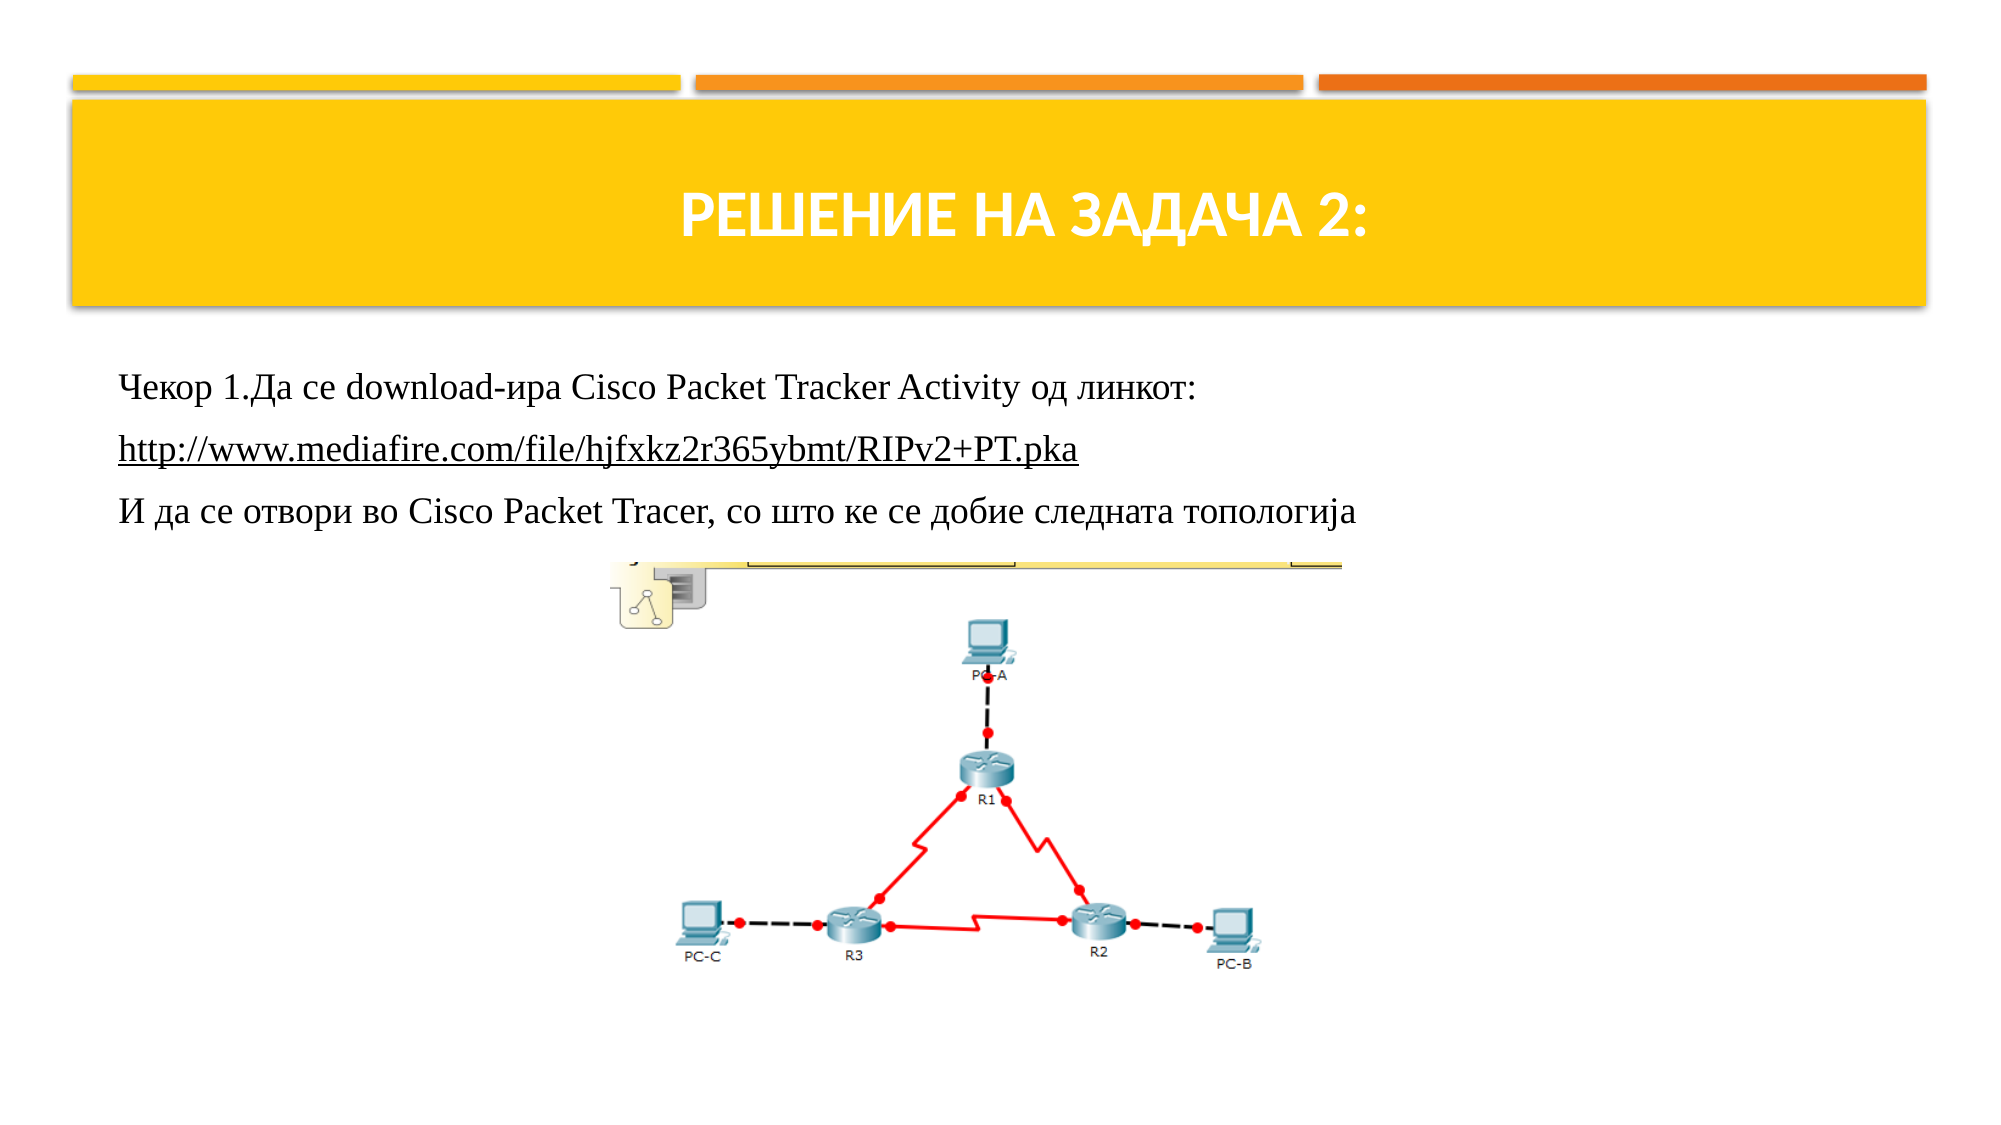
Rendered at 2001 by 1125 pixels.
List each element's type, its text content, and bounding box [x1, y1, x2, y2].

text_box Чекор 1.Да се download-ира Cisco Packet Tracker Activity од линкот: http://www.mediafire.com/file/hjfxkz2r365ybmt/RIPv2+PT.pka И да се отвори во Cisco Packet Tracer, со што ке се добие следната топологија [103, 355, 1553, 645]
title Решение на Задача 2: [665, 95, 2000, 258]
picture [610, 561, 1342, 1115]
